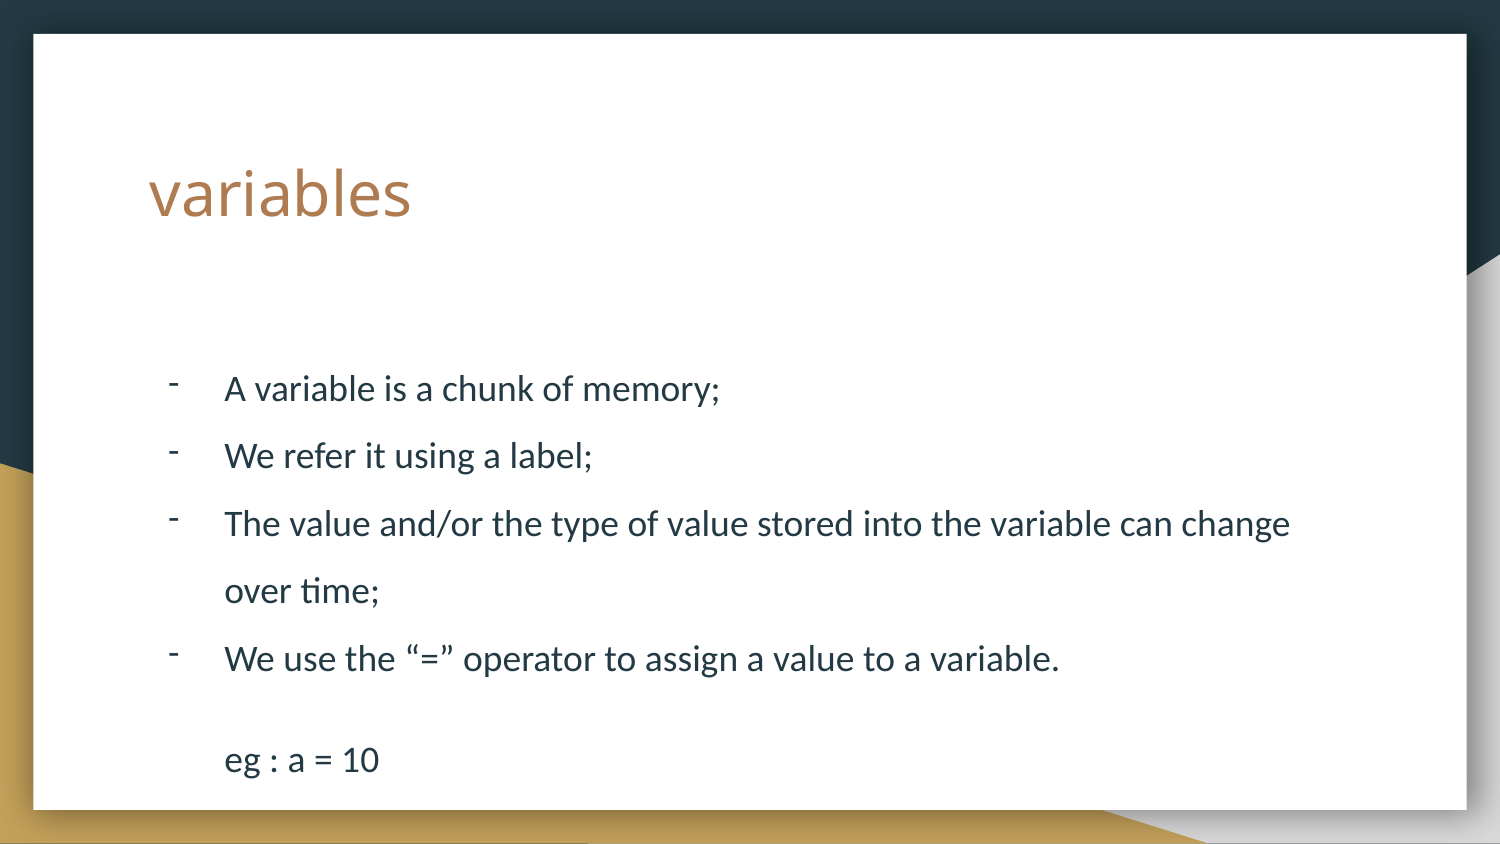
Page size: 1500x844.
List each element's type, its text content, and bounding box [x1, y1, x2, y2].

list A variable is a chunk of memory; We refer it using a label; The value and/or the type of value stored into the variable can change over time; We use the “=” operator to assign a value to a variable. eg : a = 10 [134, 326, 1366, 789]
title variables [134, 138, 1366, 296]
